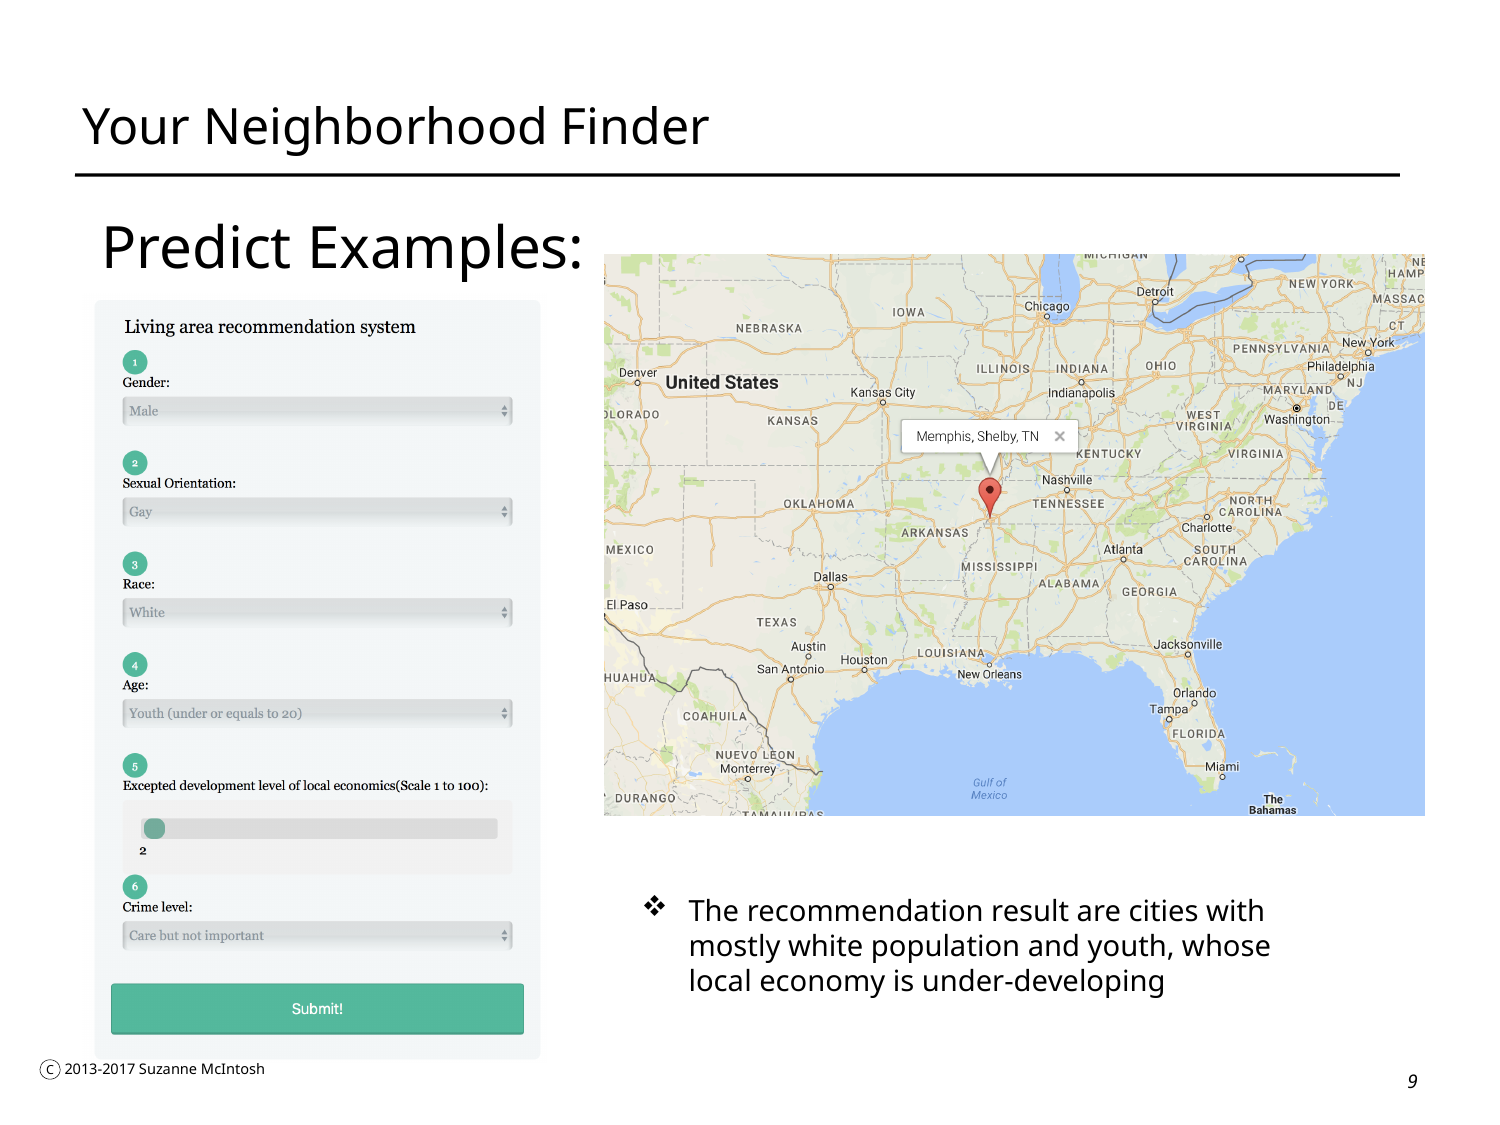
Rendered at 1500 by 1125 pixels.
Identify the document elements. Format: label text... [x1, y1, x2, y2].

picture [82, 293, 548, 1063]
text_box The recommendation result are cities with mostly white population and youth, whose local economy is under-developing [634, 884, 1326, 1005]
slide_number 9 [1395, 1061, 1426, 1101]
picture [604, 253, 1426, 816]
title Your Neighborhood Finder [74, 45, 1426, 163]
list Predict Examples: [93, 184, 1372, 1063]
